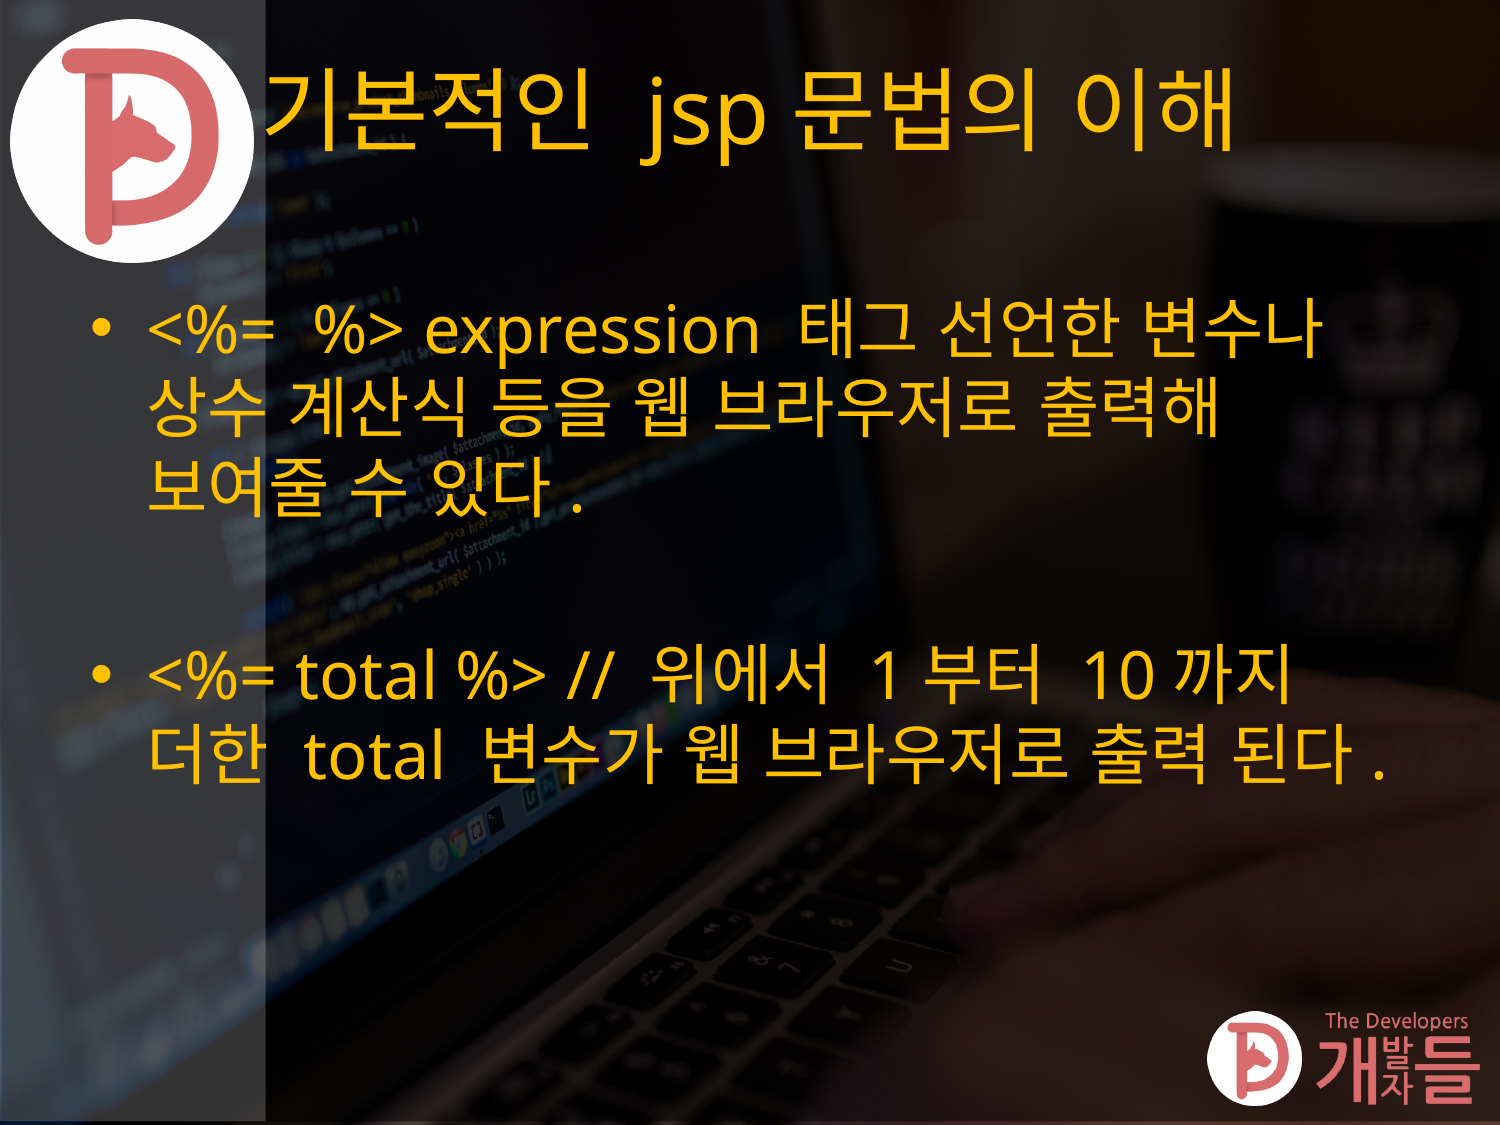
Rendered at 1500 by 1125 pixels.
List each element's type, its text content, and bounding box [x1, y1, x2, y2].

picture [0, 0, 1500, 1125]
list <%= %> expression 태그 선언한 변수나 상수 계산식 등을 웹 브라우저로 출력해 보여줄 수 있다. <%= total %> // 위에서 1부터 10까지 더한 total 변수가 웹 브라우저로 출력 된다. [75, 278, 1425, 1022]
title 기본적인 jsp문법의 이해 [75, 45, 1425, 233]
picture [10, 19, 254, 263]
